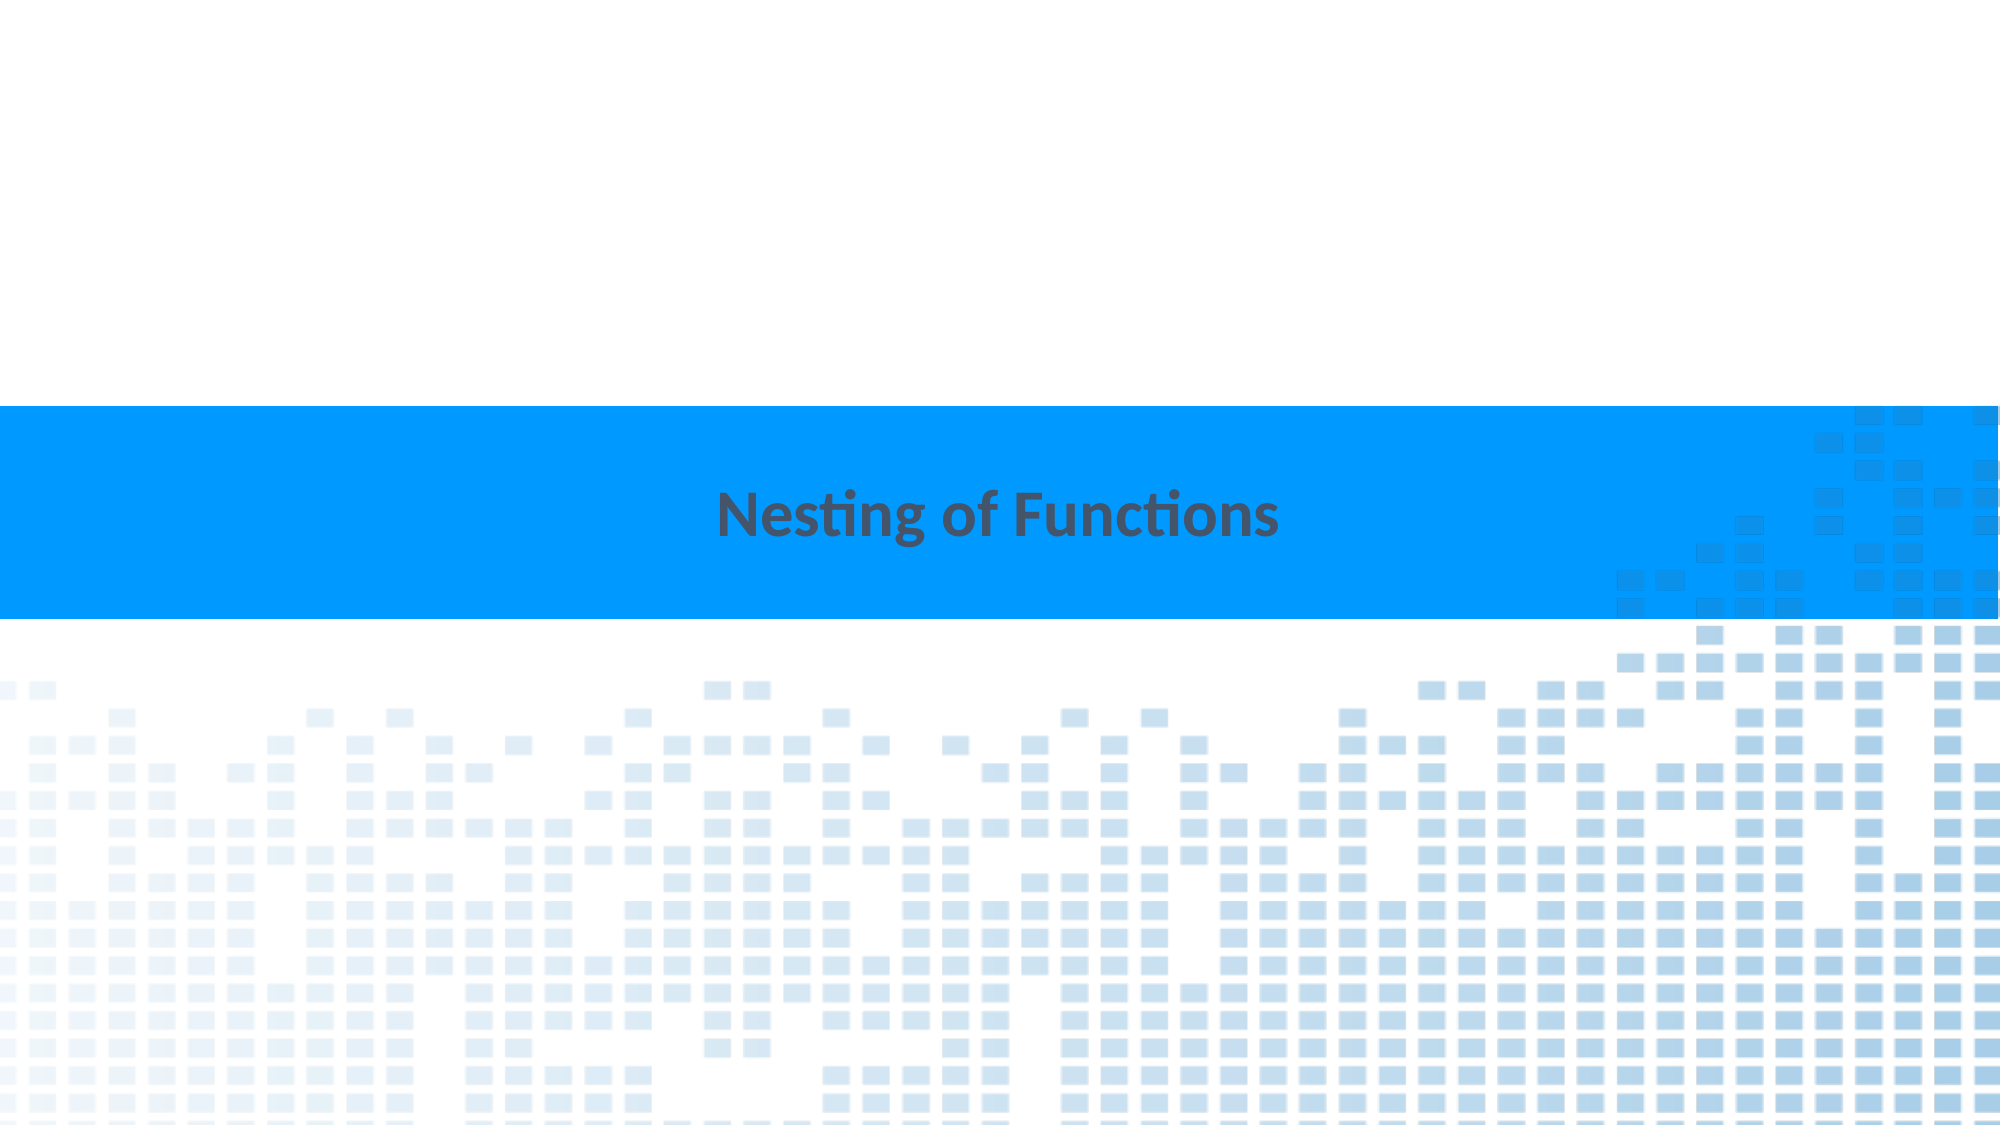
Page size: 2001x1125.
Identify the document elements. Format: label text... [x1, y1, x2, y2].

picture [0, 225, 2000, 1125]
list Nesting of Functions [0, 462, 1998, 559]
